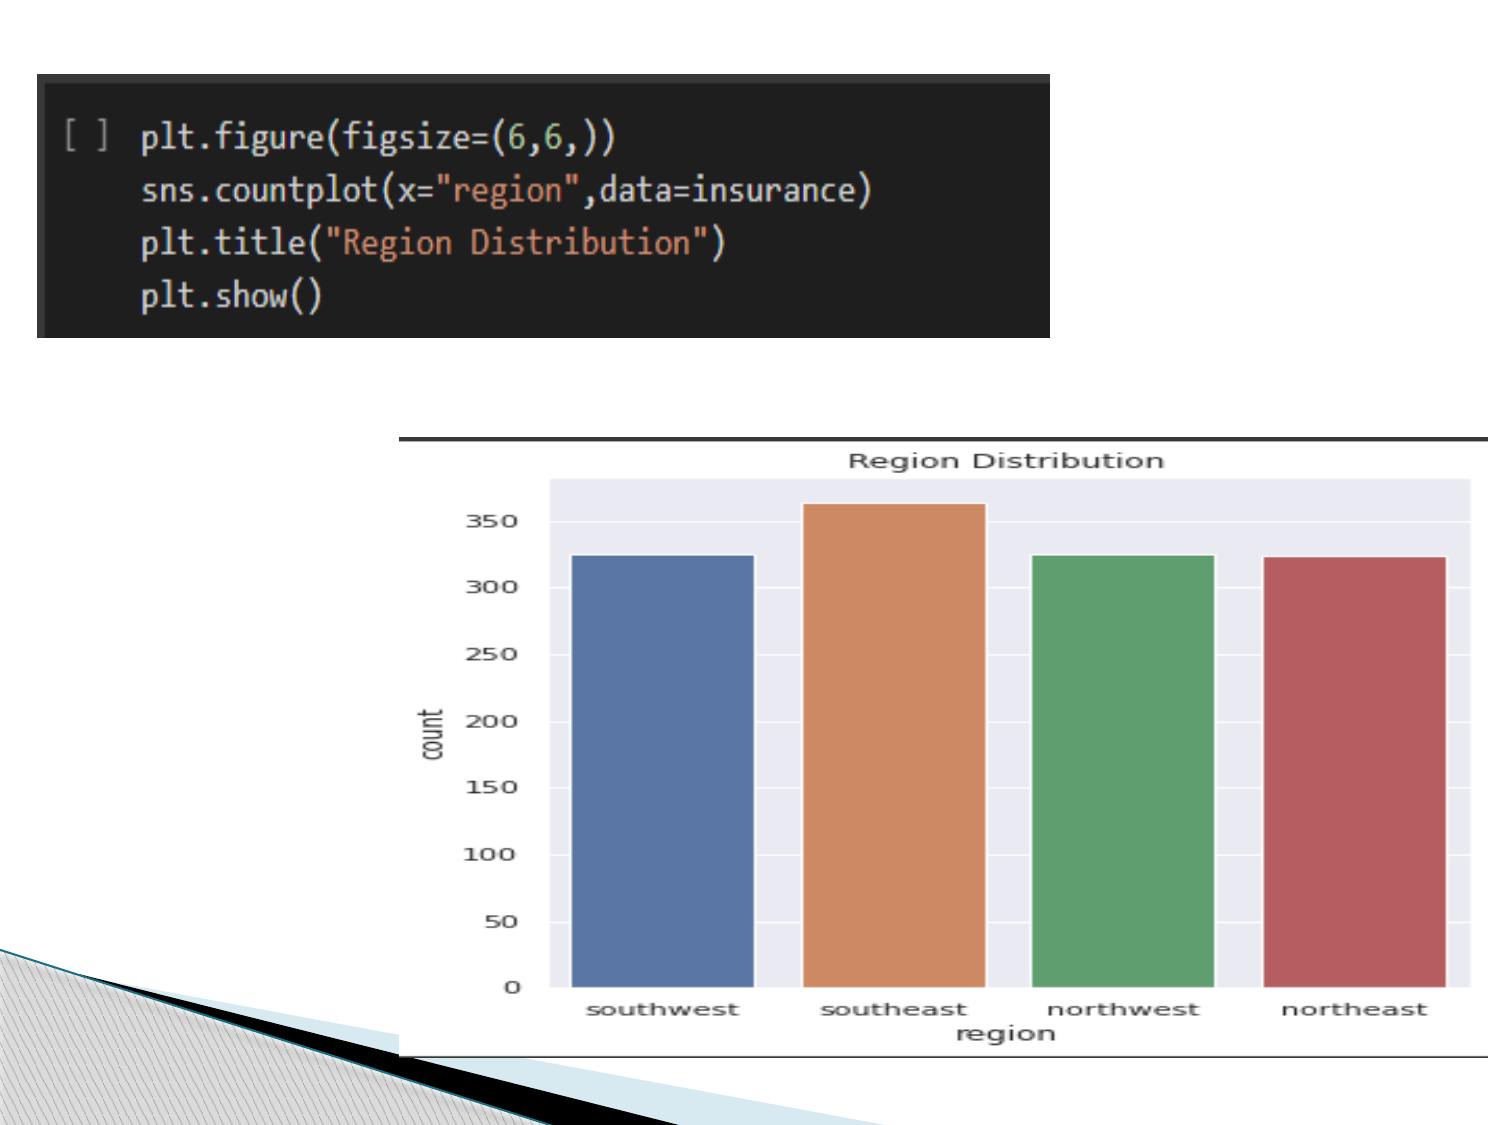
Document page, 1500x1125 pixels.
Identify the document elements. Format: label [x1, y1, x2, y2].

picture [37, 74, 1051, 338]
picture [399, 437, 1488, 1058]
